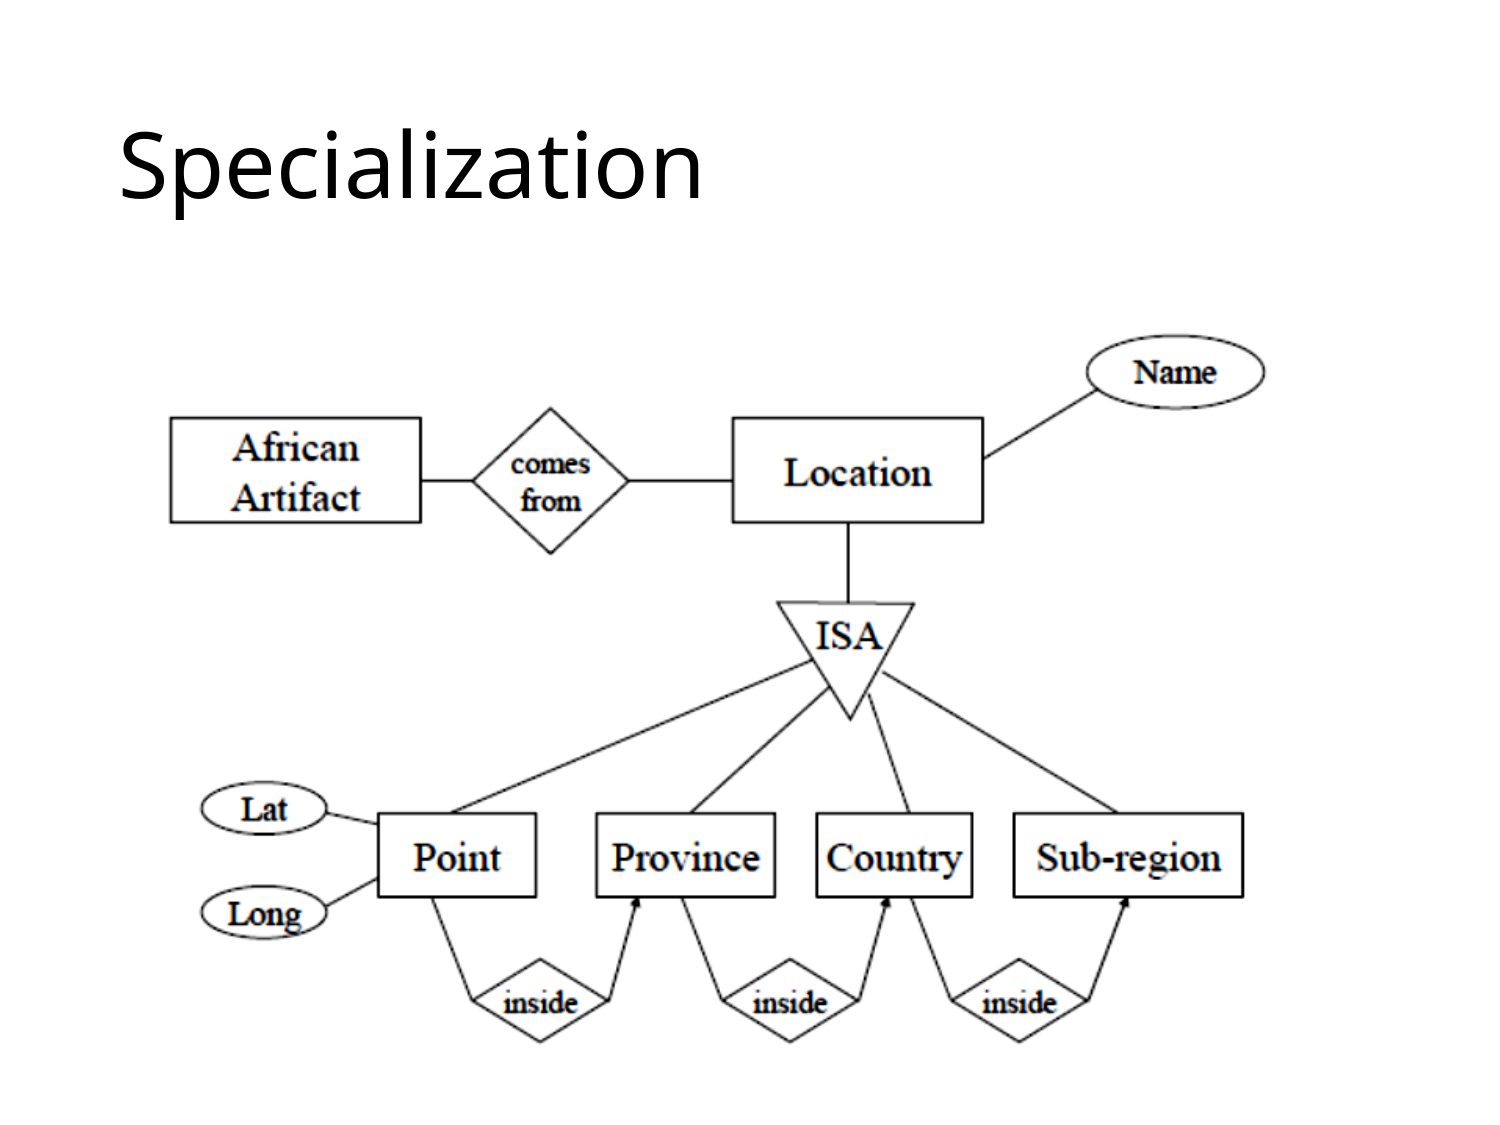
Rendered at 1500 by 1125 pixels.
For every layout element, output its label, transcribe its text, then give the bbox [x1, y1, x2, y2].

title Specialization [103, 59, 1397, 278]
picture [103, 323, 1362, 1062]
